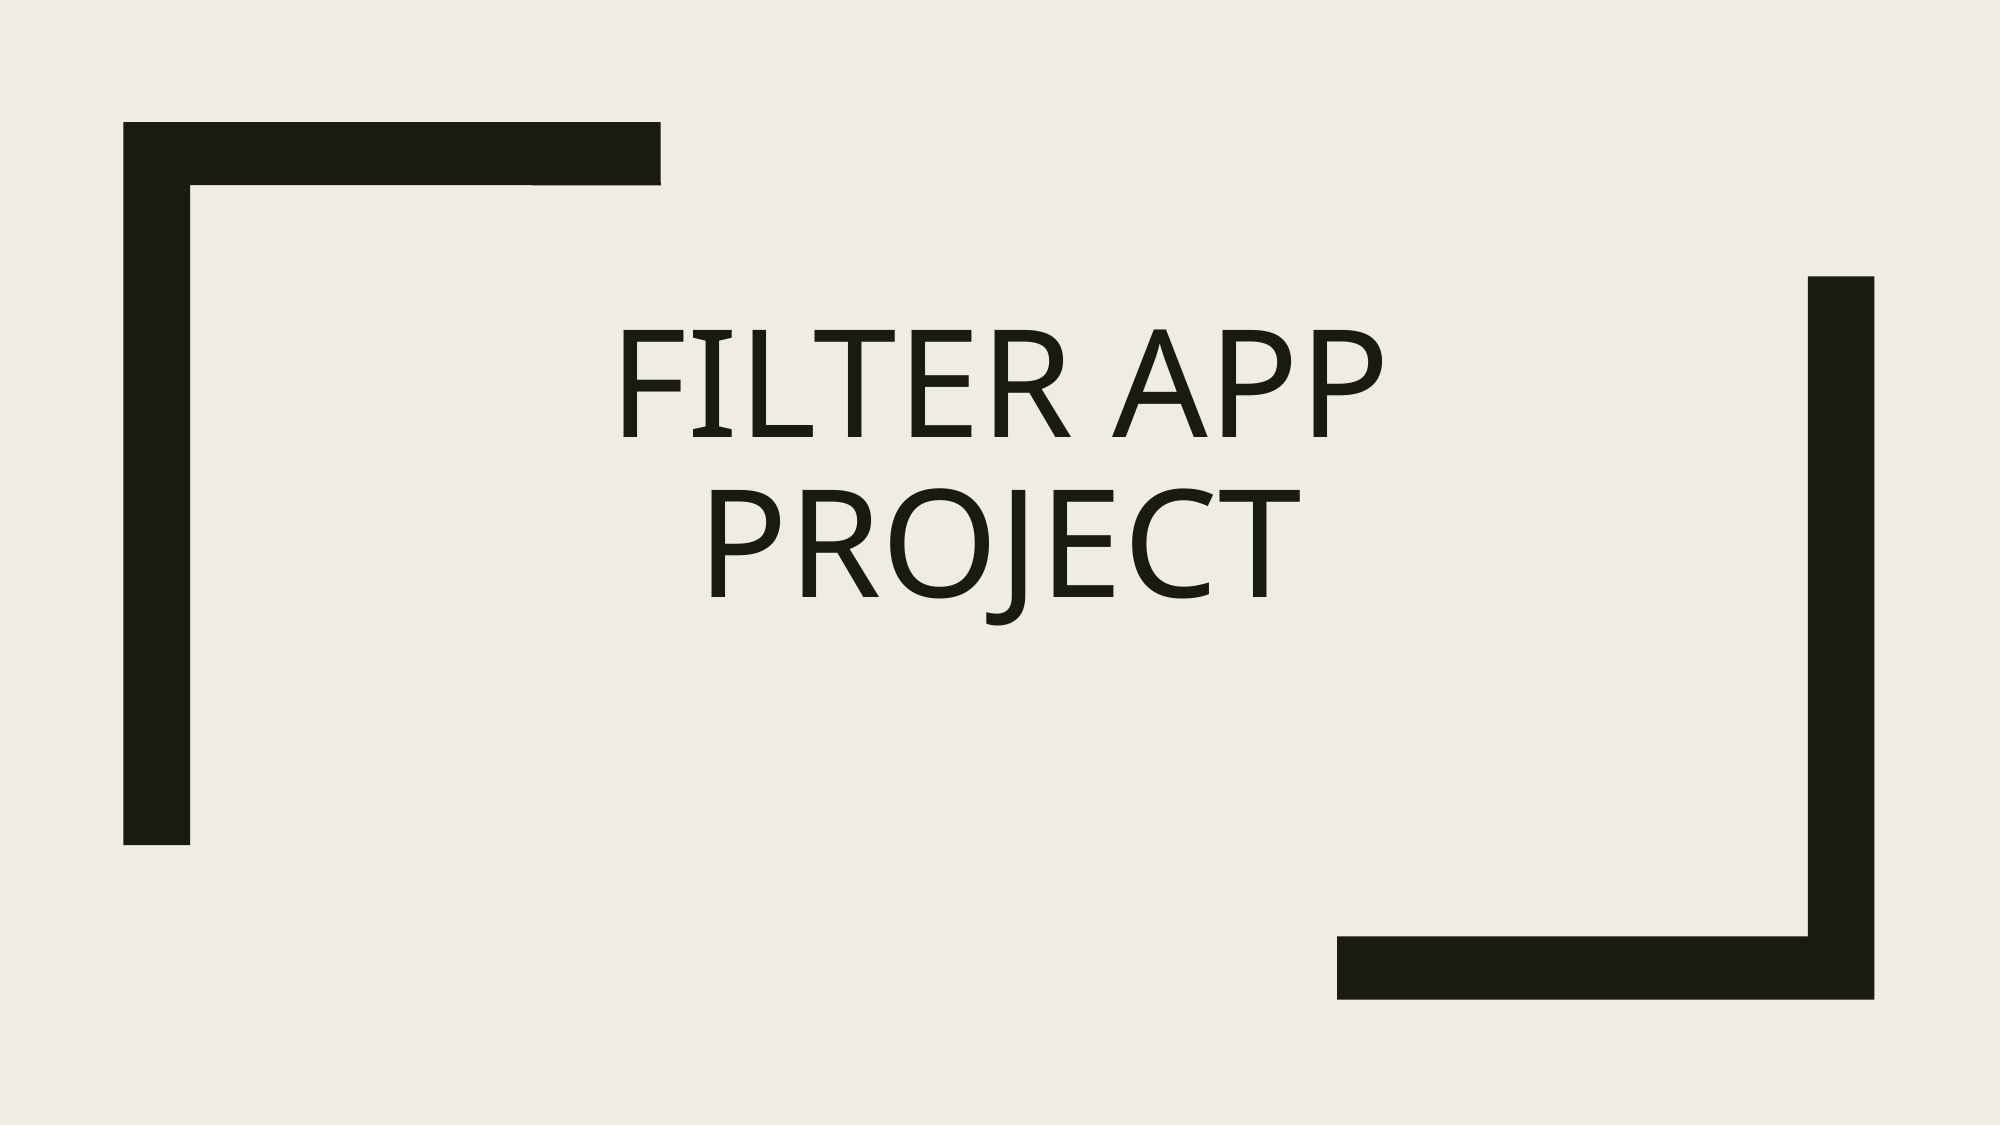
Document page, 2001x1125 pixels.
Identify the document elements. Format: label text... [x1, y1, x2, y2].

title Filter app project [314, 293, 1686, 638]
